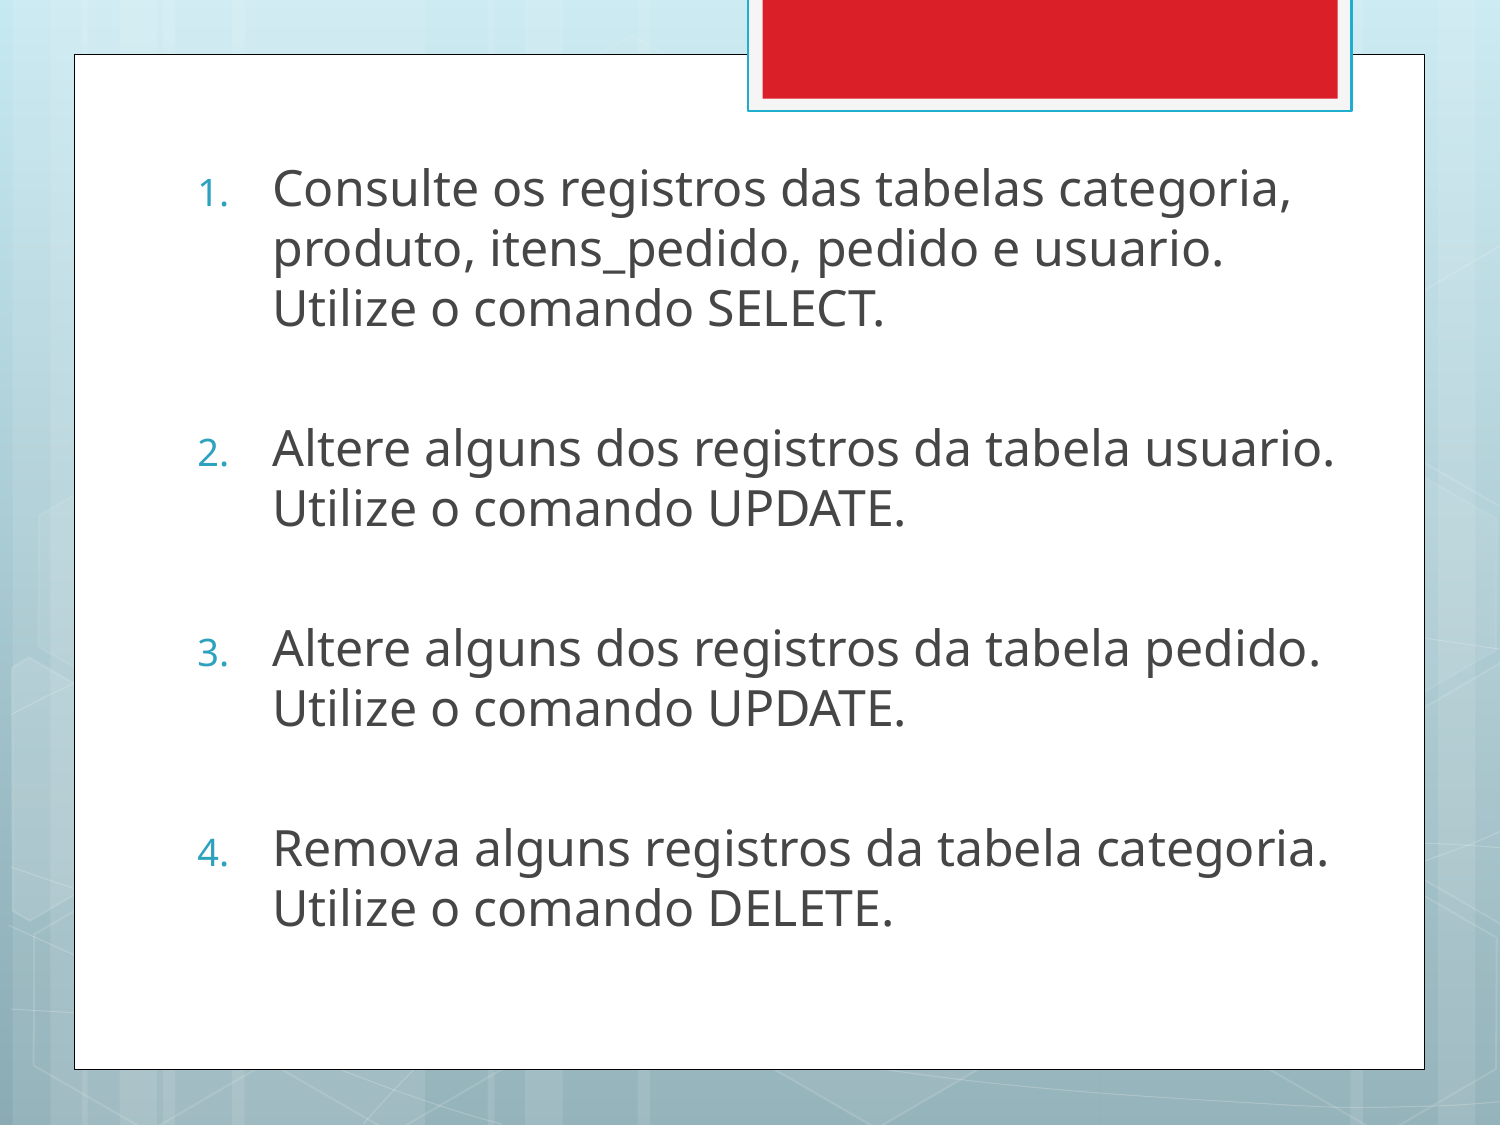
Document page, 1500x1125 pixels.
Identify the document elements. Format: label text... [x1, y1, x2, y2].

list Consulte os registros das tabelas categoria, produto, itens_pedido, pedido e usuario. Utilize o comando SELECT. Altere alguns dos registros da tabela usuario. Utilize o comando UPDATE. Altere alguns dos registros da tabela pedido. Utilize o comando UPDATE. Remova alguns registros da tabela categoria. Utilize o comando DELETE. [171, 149, 1377, 957]
